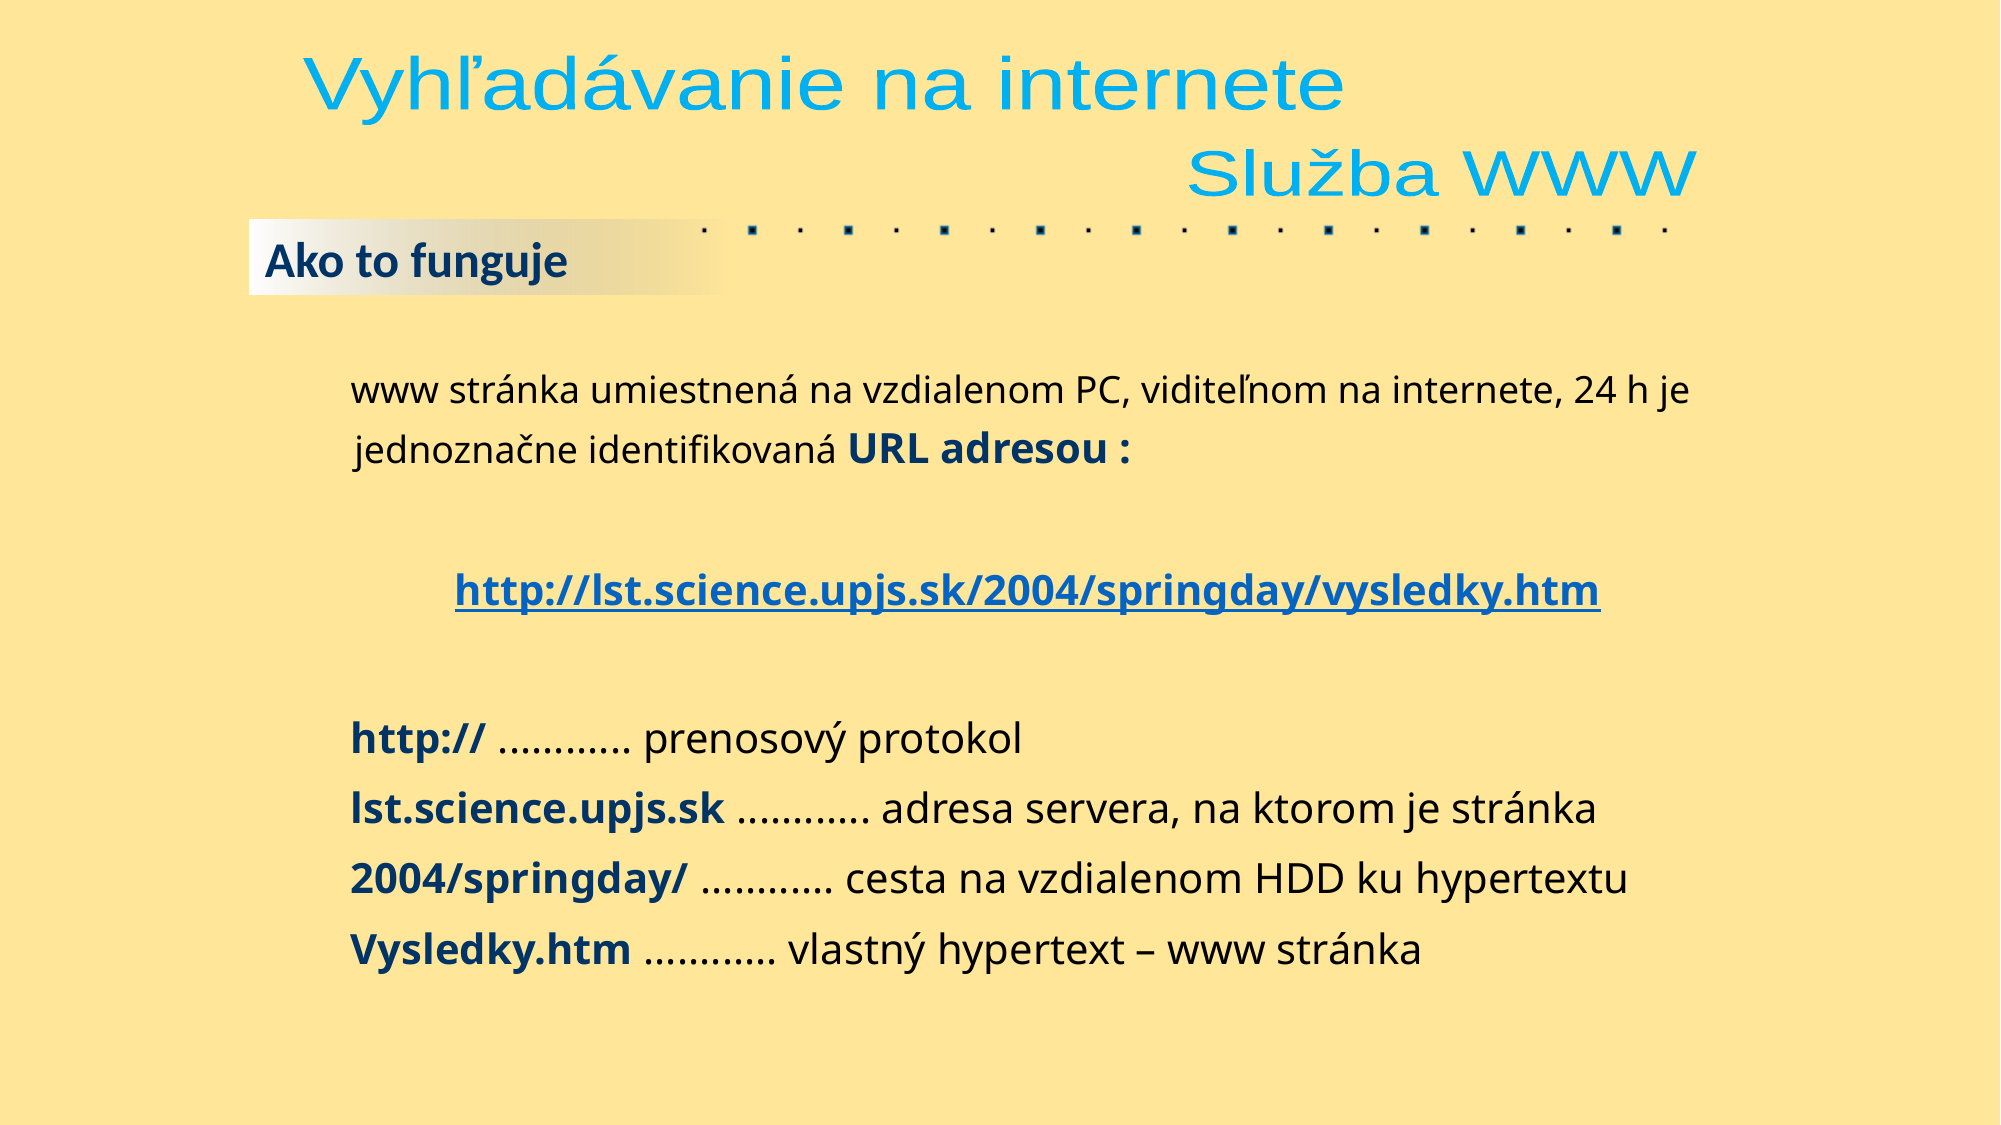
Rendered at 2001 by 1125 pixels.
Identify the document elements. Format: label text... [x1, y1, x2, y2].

list www stránka umiestnená na vzdialenom PC, viditeľnom na internete, 24 h je jednoznačne identifikovaná URL adresou : http://lst.science.upjs.sk/2004/springday/vysledky.htm http:// ............ prenosový protokol lst.science.upjs.sk ............ adresa servera, na ktorom je stránka 2004/springday/ ............ cesta na vzdialenom HDD ku hypertextu Vysledky.htm ............ vlastný hypertext – www stránka [249, 350, 1721, 1035]
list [692, 219, 1686, 243]
text_box Ako to funguje [249, 219, 729, 295]
